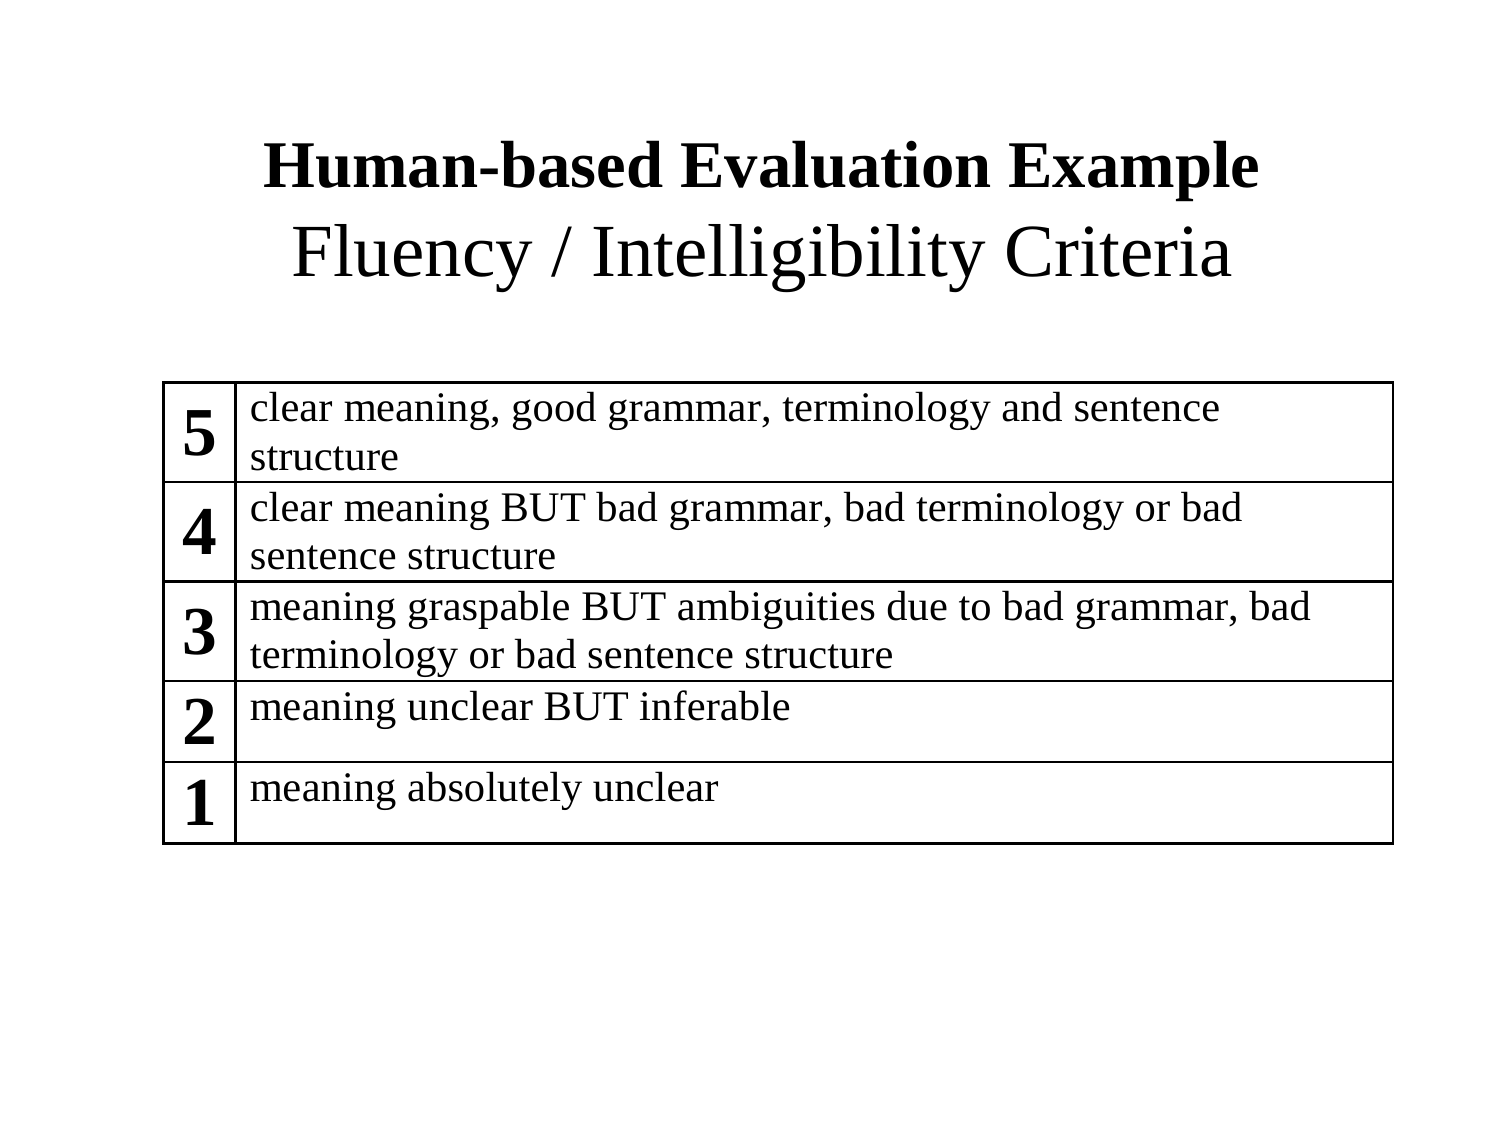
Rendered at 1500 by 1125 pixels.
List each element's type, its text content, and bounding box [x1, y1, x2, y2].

text_box Human-based Evaluation Example Fluency / Intelligibility Criteria [124, 112, 1400, 300]
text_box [99, 381, 1412, 875]
